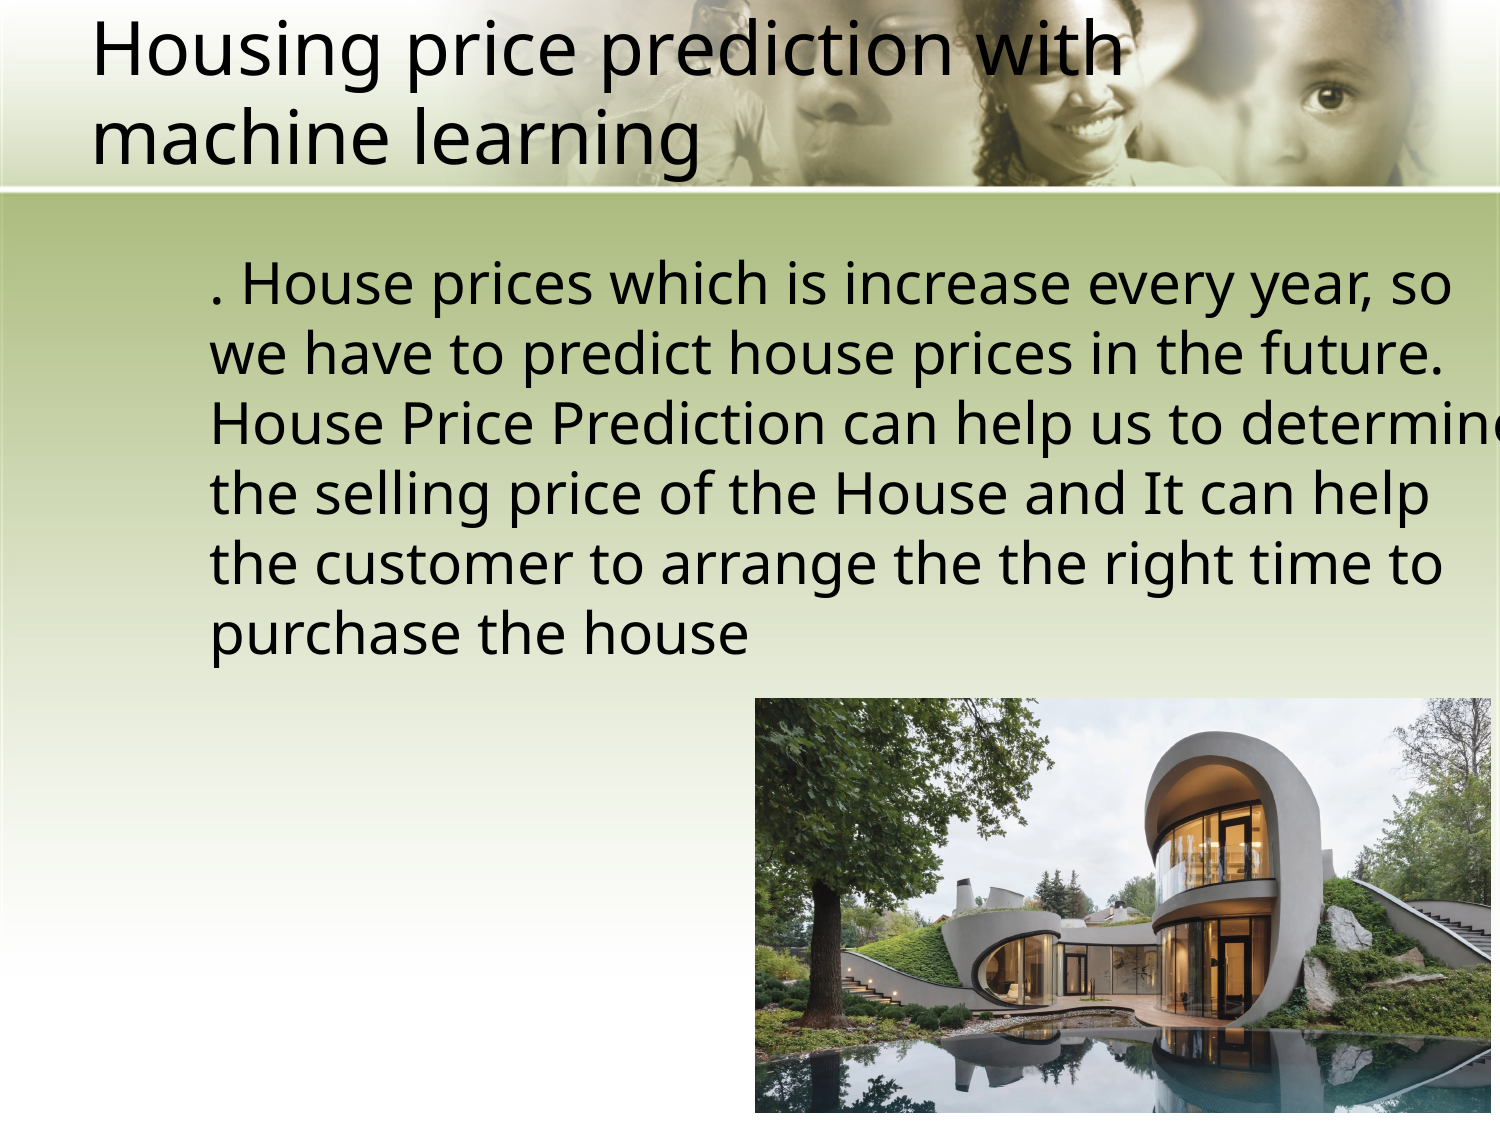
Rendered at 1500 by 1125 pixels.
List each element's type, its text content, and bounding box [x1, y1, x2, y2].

title Housing price prediction with machine learning [75, 12, 1188, 188]
picture [0, 0, 1500, 1125]
list . House prices which is increase every year, so we have to predict house prices in the future. House Price Prediction can help us to determine the selling price of the House and It can help the customer to arrange the the right time to purchase the house [194, 238, 1500, 427]
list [755, 698, 1491, 1113]
